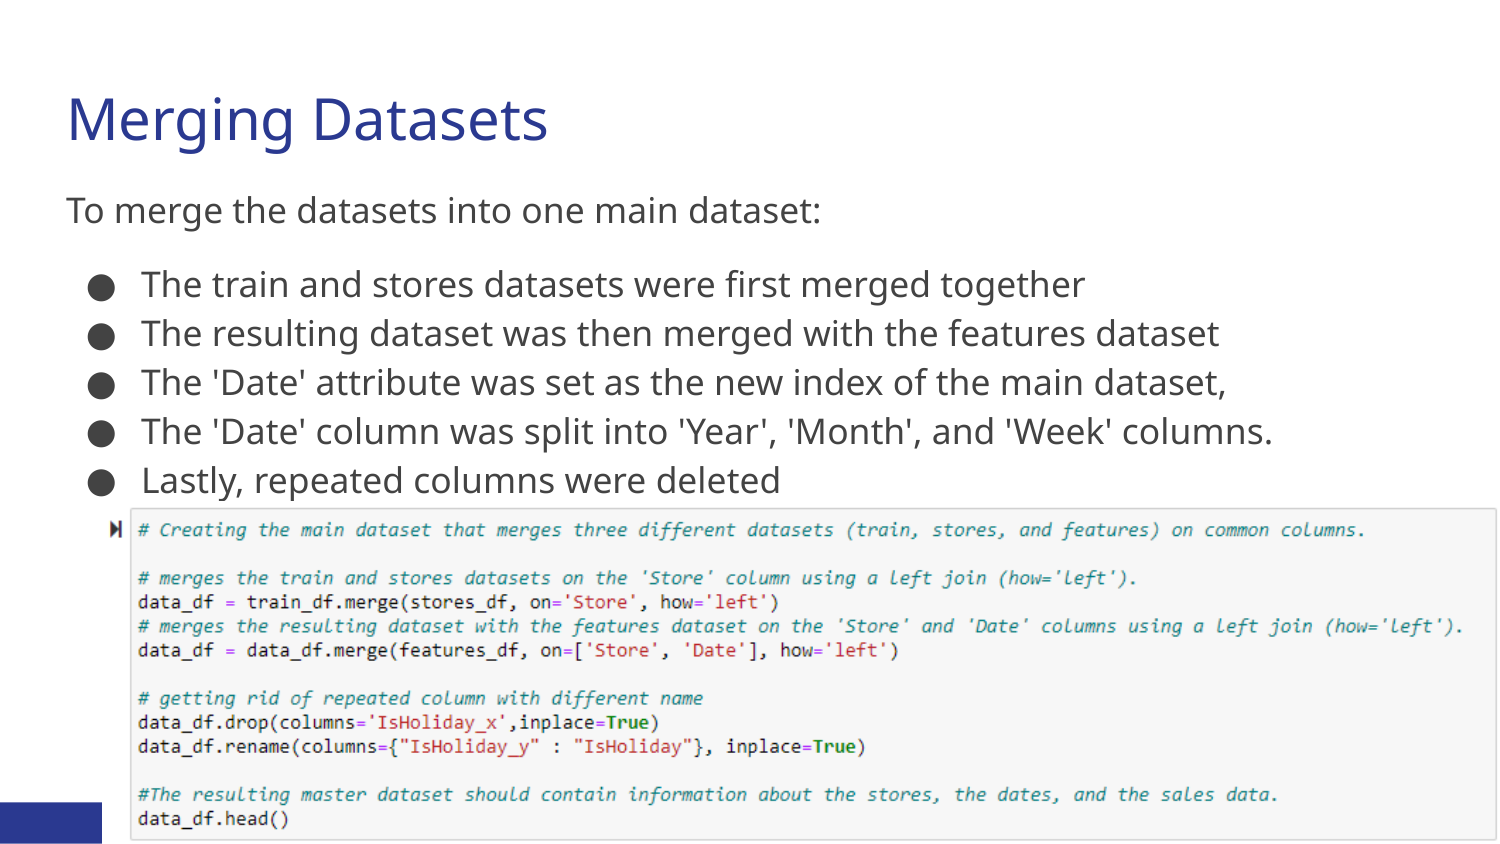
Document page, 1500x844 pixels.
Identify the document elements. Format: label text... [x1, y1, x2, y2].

list To merge the datasets into one main dataset: The train and stores datasets were first merged together The resulting dataset was then merged with the features dataset The 'Date' attribute was set as the new index of the main dataset, The 'Date' column was split into 'Year', 'Month', and 'Week' columns. Lastly, repeated columns were deleted [51, 166, 1449, 502]
picture [101, 500, 1500, 844]
title Merging Datasets [51, 67, 1449, 166]
